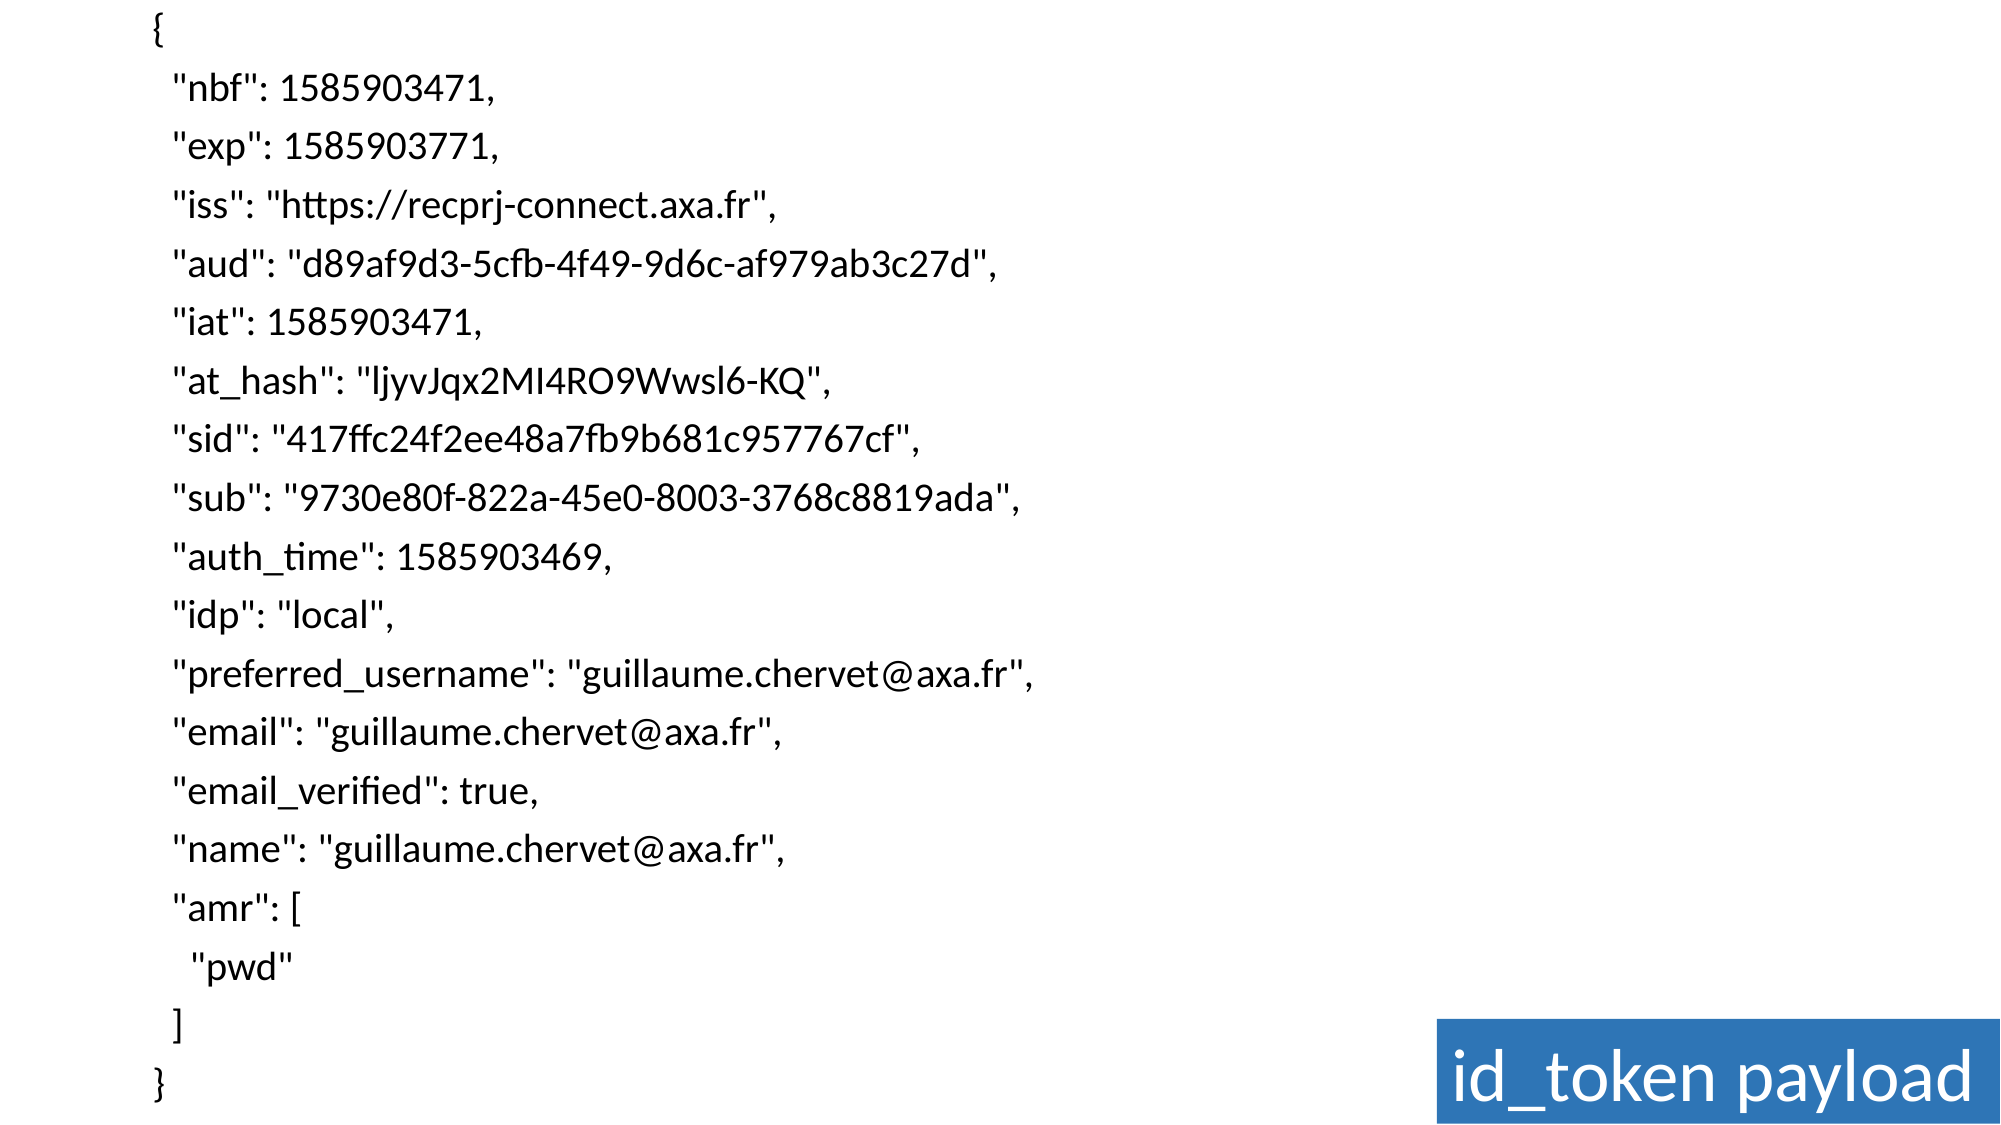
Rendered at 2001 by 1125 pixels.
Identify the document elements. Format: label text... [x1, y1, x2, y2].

list { "nbf": 1585903471, "exp": 1585903771, "iss": "https://recprj-connect.axa.fr", "aud": "d89af9d3-5cfb-4f49-9d6c-af979ab3c27d", "iat": 1585903471, "at_hash": "ljyvJqx2MI4RO9Wwsl6-KQ", "sid": "417ffc24f2ee48a7fb9b681c957767cf", "sub": "9730e80f-822a-45e0-8003-3768c8819ada", "auth_time": 1585903469, "idp": "local", "preferred_username": "guillaume.chervet@axa.fr", "email": "guillaume.chervet@axa.fr", "email_verified": true, "name": "guillaume.chervet@axa.fr", "amr": [ "pwd" ] } [137, 0, 1863, 1125]
text_box id_token payload [1436, 1018, 2000, 1124]
